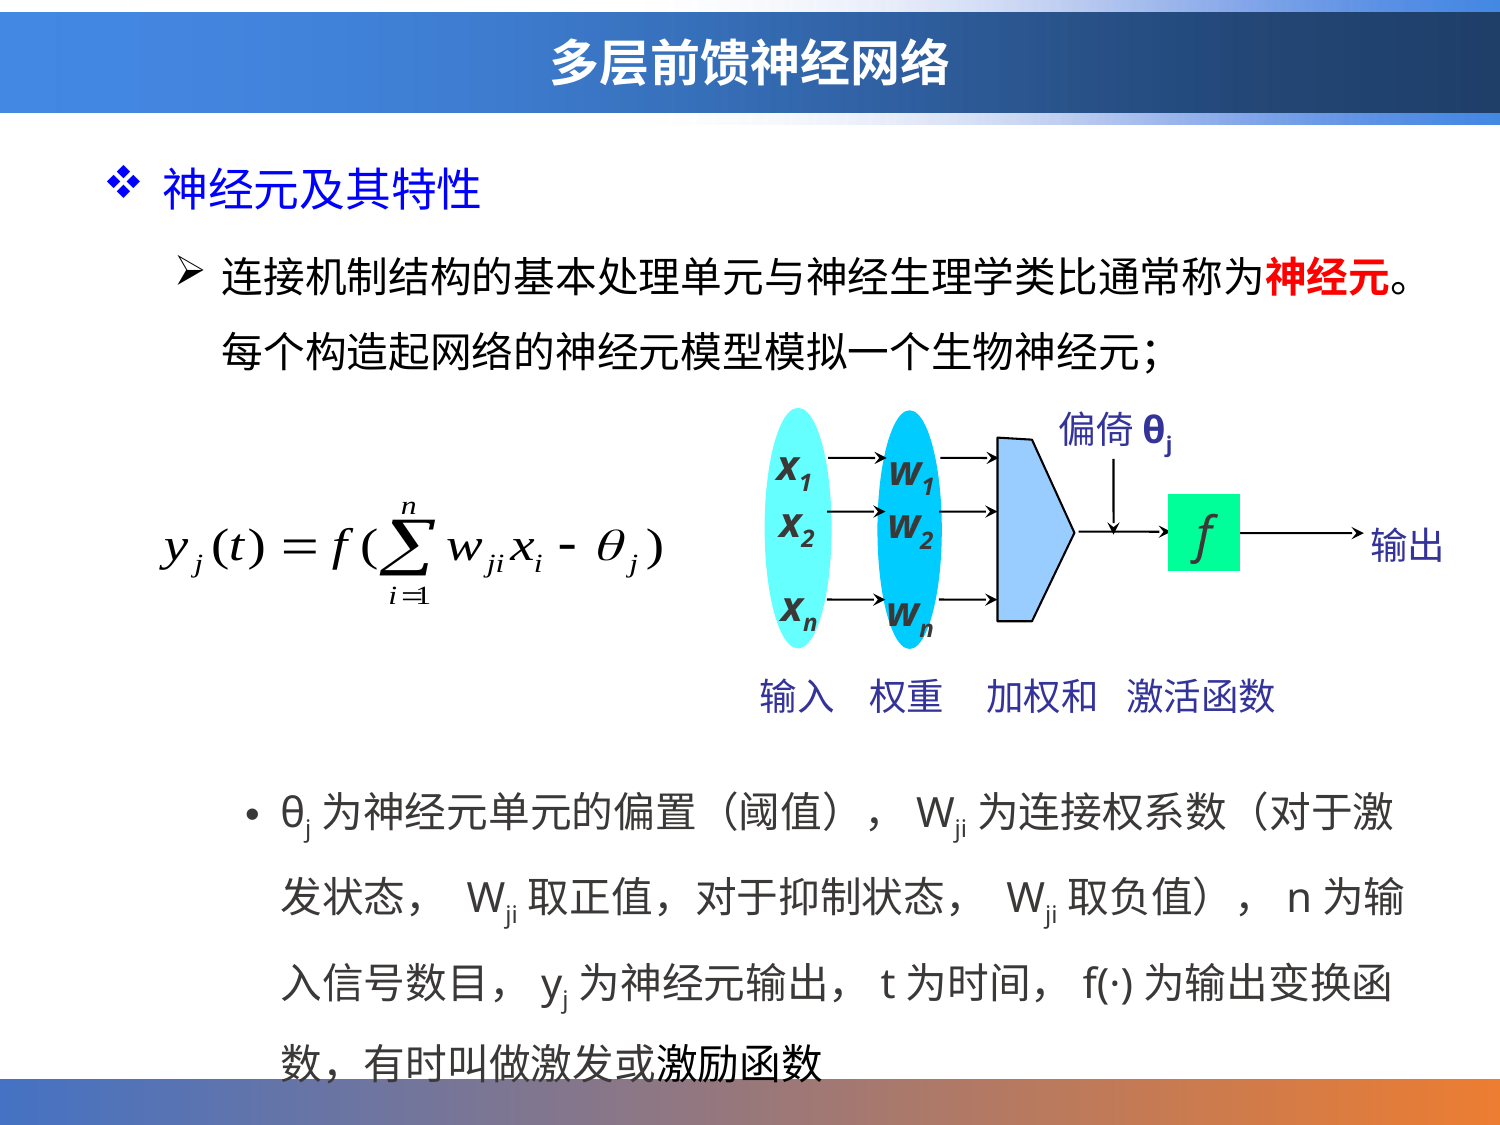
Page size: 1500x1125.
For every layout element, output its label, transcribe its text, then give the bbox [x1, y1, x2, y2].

title 多层前馈神经网络 [29, 22, 1471, 102]
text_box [150, 484, 672, 614]
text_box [744, 398, 1461, 727]
list 神经元及其特性 连接机制结构的基本处理单元与神经生理学类比通常称为神经元。每个构造起网络的神经元模型模拟一个生物神经元； θj为神经元单元的偏置（阈值），Wji为连接权系数（对于激发状态， Wji取正值，对于抑制状态， Wji取负值），n为输入信号数目，yj为神经元输出，t为时间，f(·)为输出变换函数，有时叫做激发或激励函数 [88, 125, 1424, 1033]
picture [0, 0, 1500, 125]
table_cell 高 [1394, 1079, 1399, 1125]
